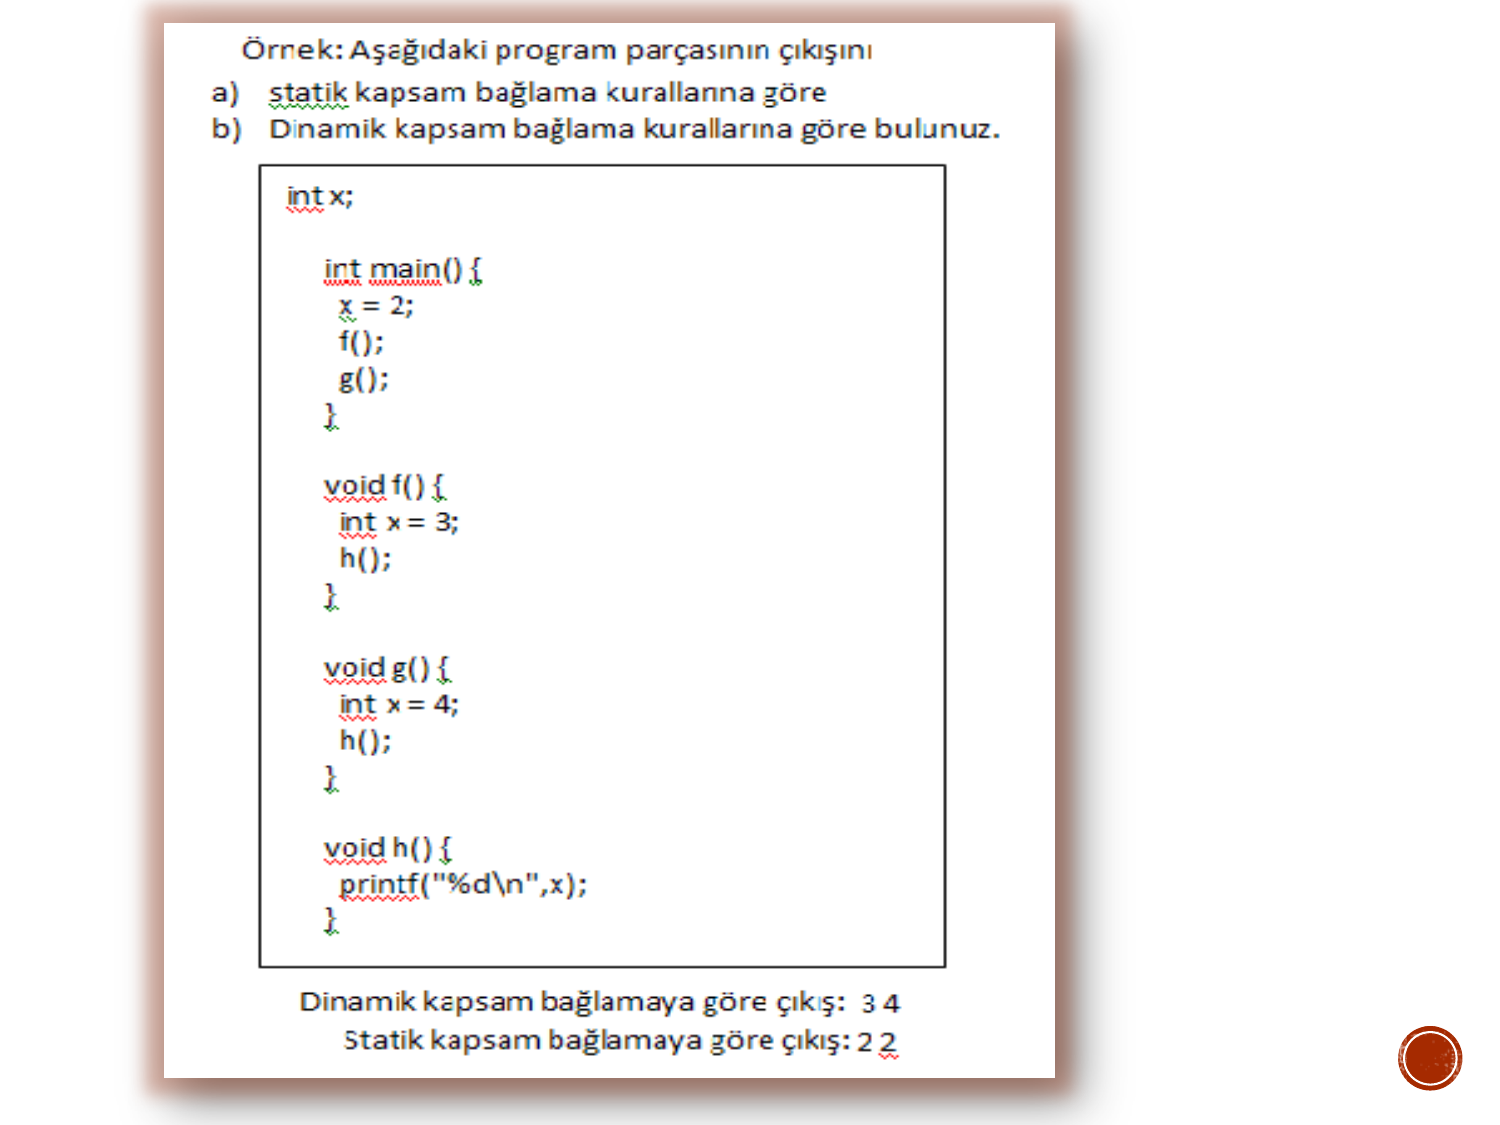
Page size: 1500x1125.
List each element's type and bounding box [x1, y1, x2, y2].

picture [164, 23, 1055, 1078]
